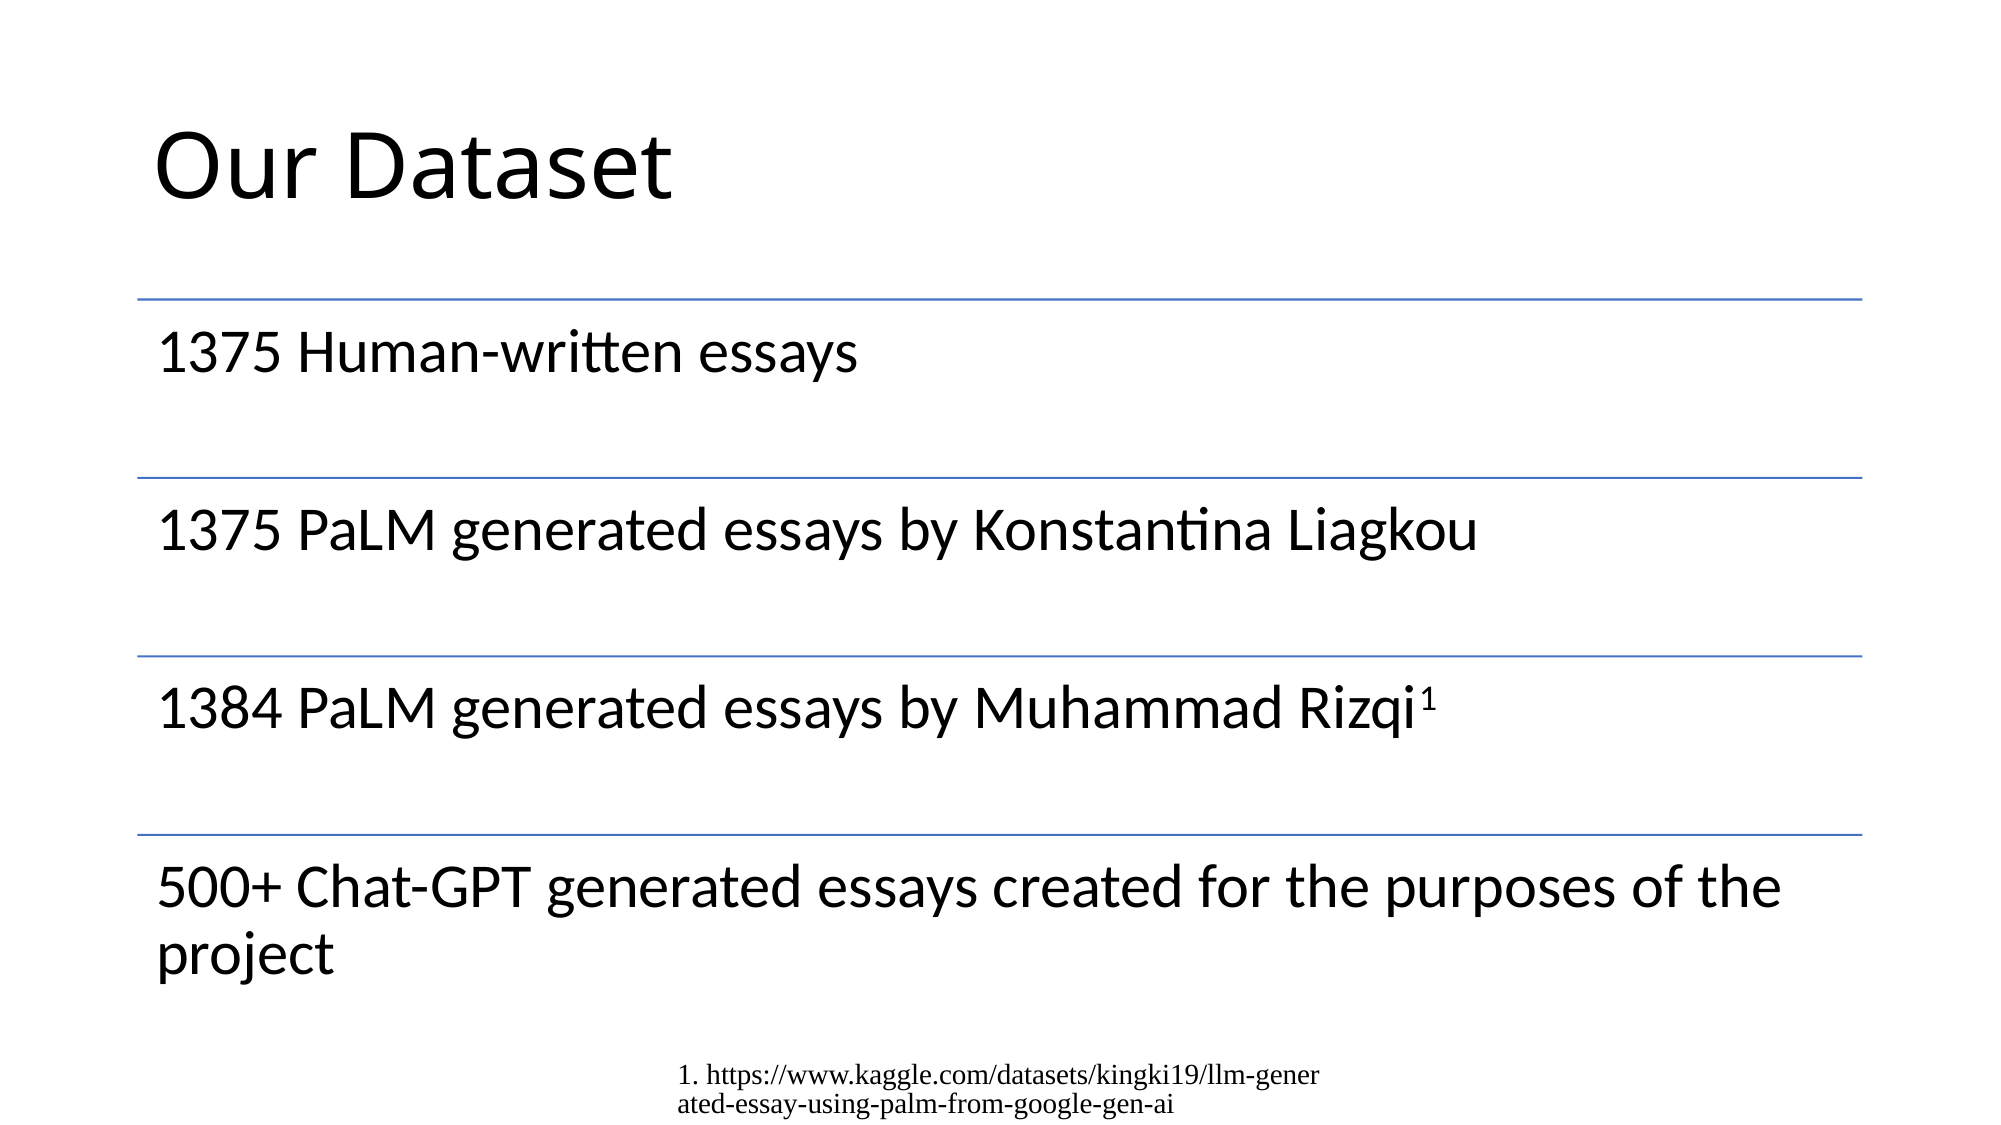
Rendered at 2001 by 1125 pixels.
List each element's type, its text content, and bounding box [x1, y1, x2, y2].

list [137, 299, 1863, 1014]
footer 1. https://www.kaggle.com/datasets/kingki19/llm-generated-essay-using-palm-from-google-gen-ai [662, 1042, 1338, 1103]
title Our Dataset [137, 59, 1863, 278]
